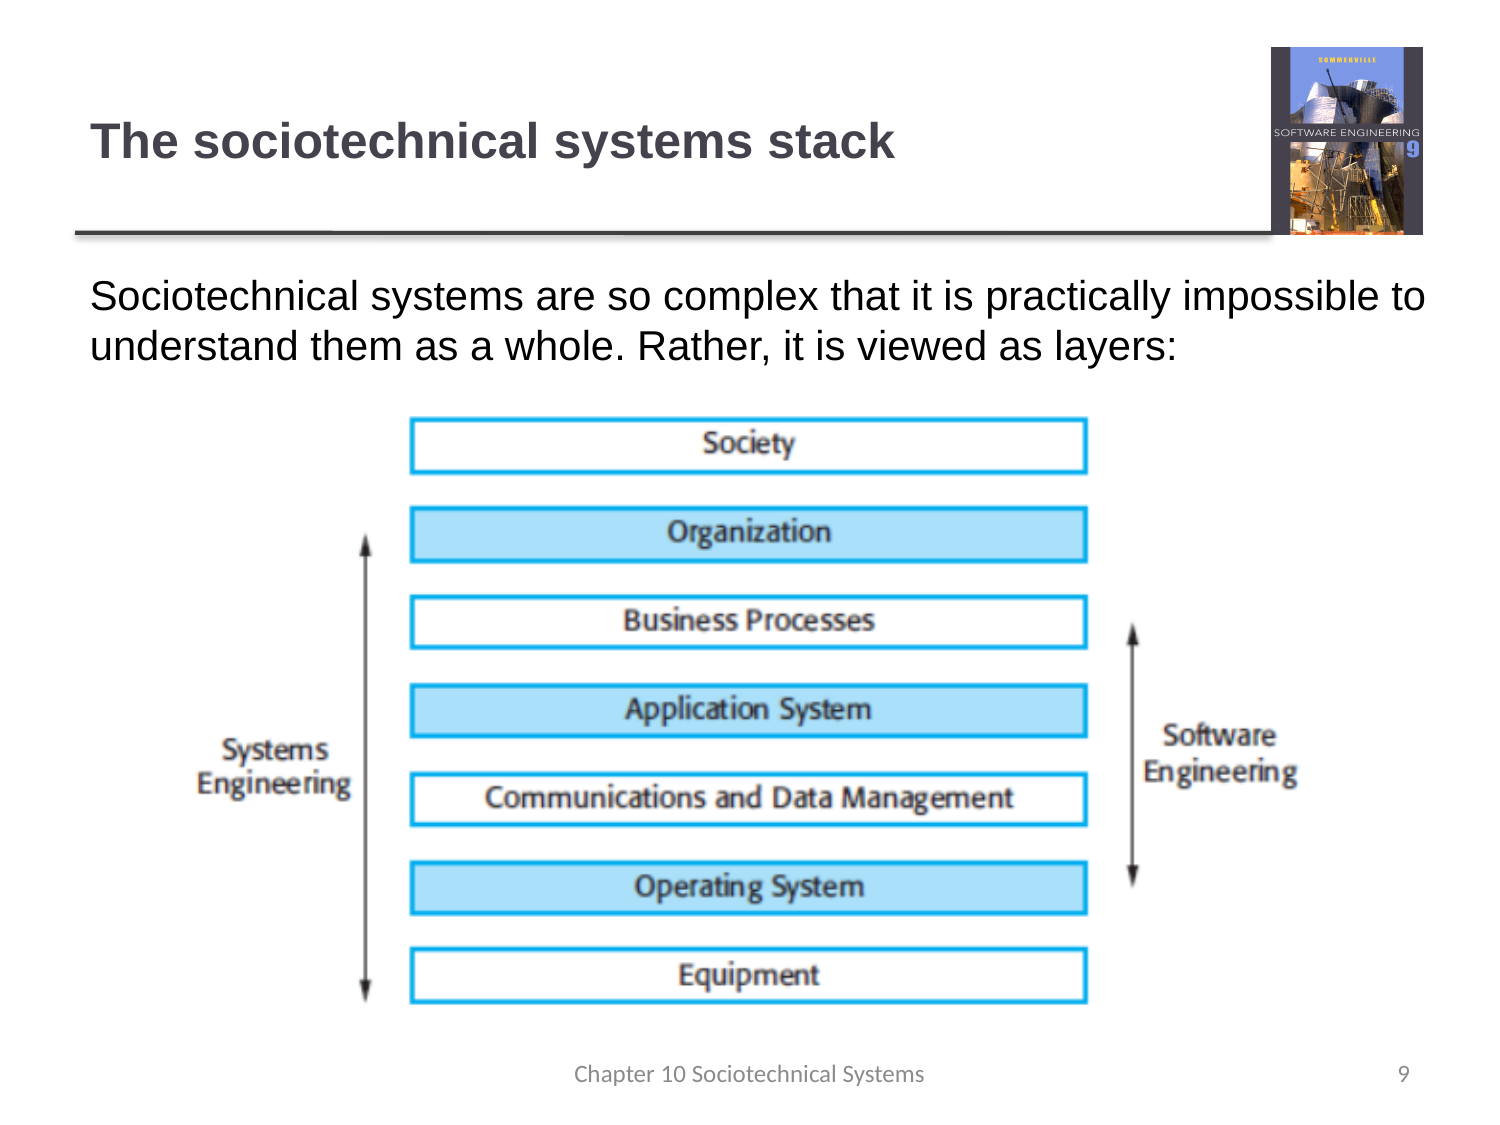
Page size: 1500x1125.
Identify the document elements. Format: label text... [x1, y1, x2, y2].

footer Chapter 10 Sociotechnical Systems [512, 1059, 988, 1103]
title The sociotechnical systems stack [74, 44, 1272, 233]
slide_number 9 [1074, 1042, 1425, 1103]
picture [151, 368, 1420, 1052]
text_box Sociotechnical systems are so complex that it is practically impossible to understand them as a whole. Rather, it is viewed as layers: [74, 261, 1449, 377]
picture [1272, 47, 1423, 235]
